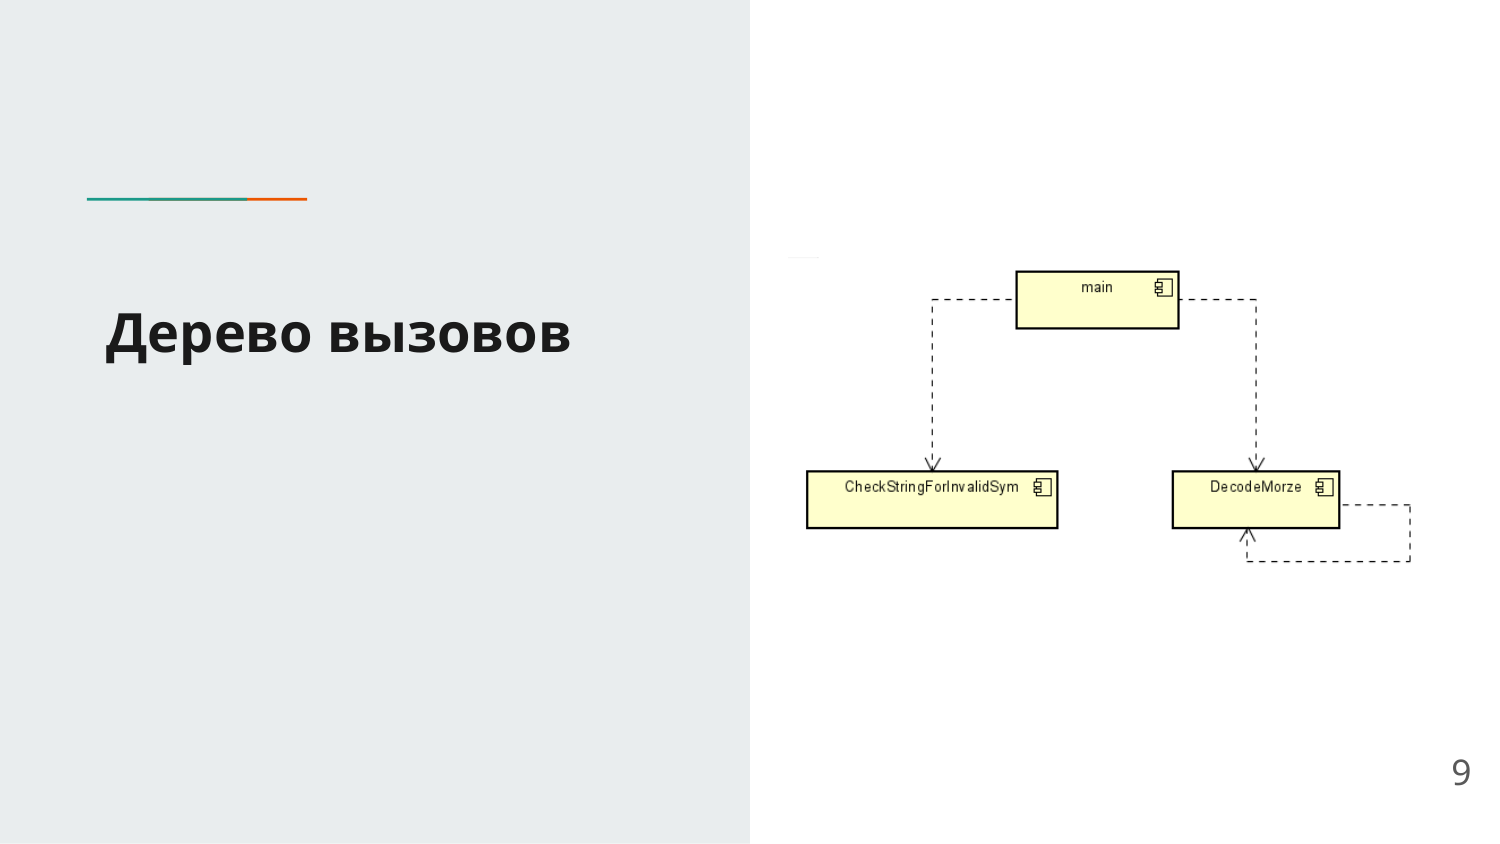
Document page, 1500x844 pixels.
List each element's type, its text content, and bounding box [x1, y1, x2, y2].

picture [787, 257, 1466, 587]
slide_number 9 [1396, 741, 1487, 807]
title Дерево вызовов [91, 283, 633, 561]
